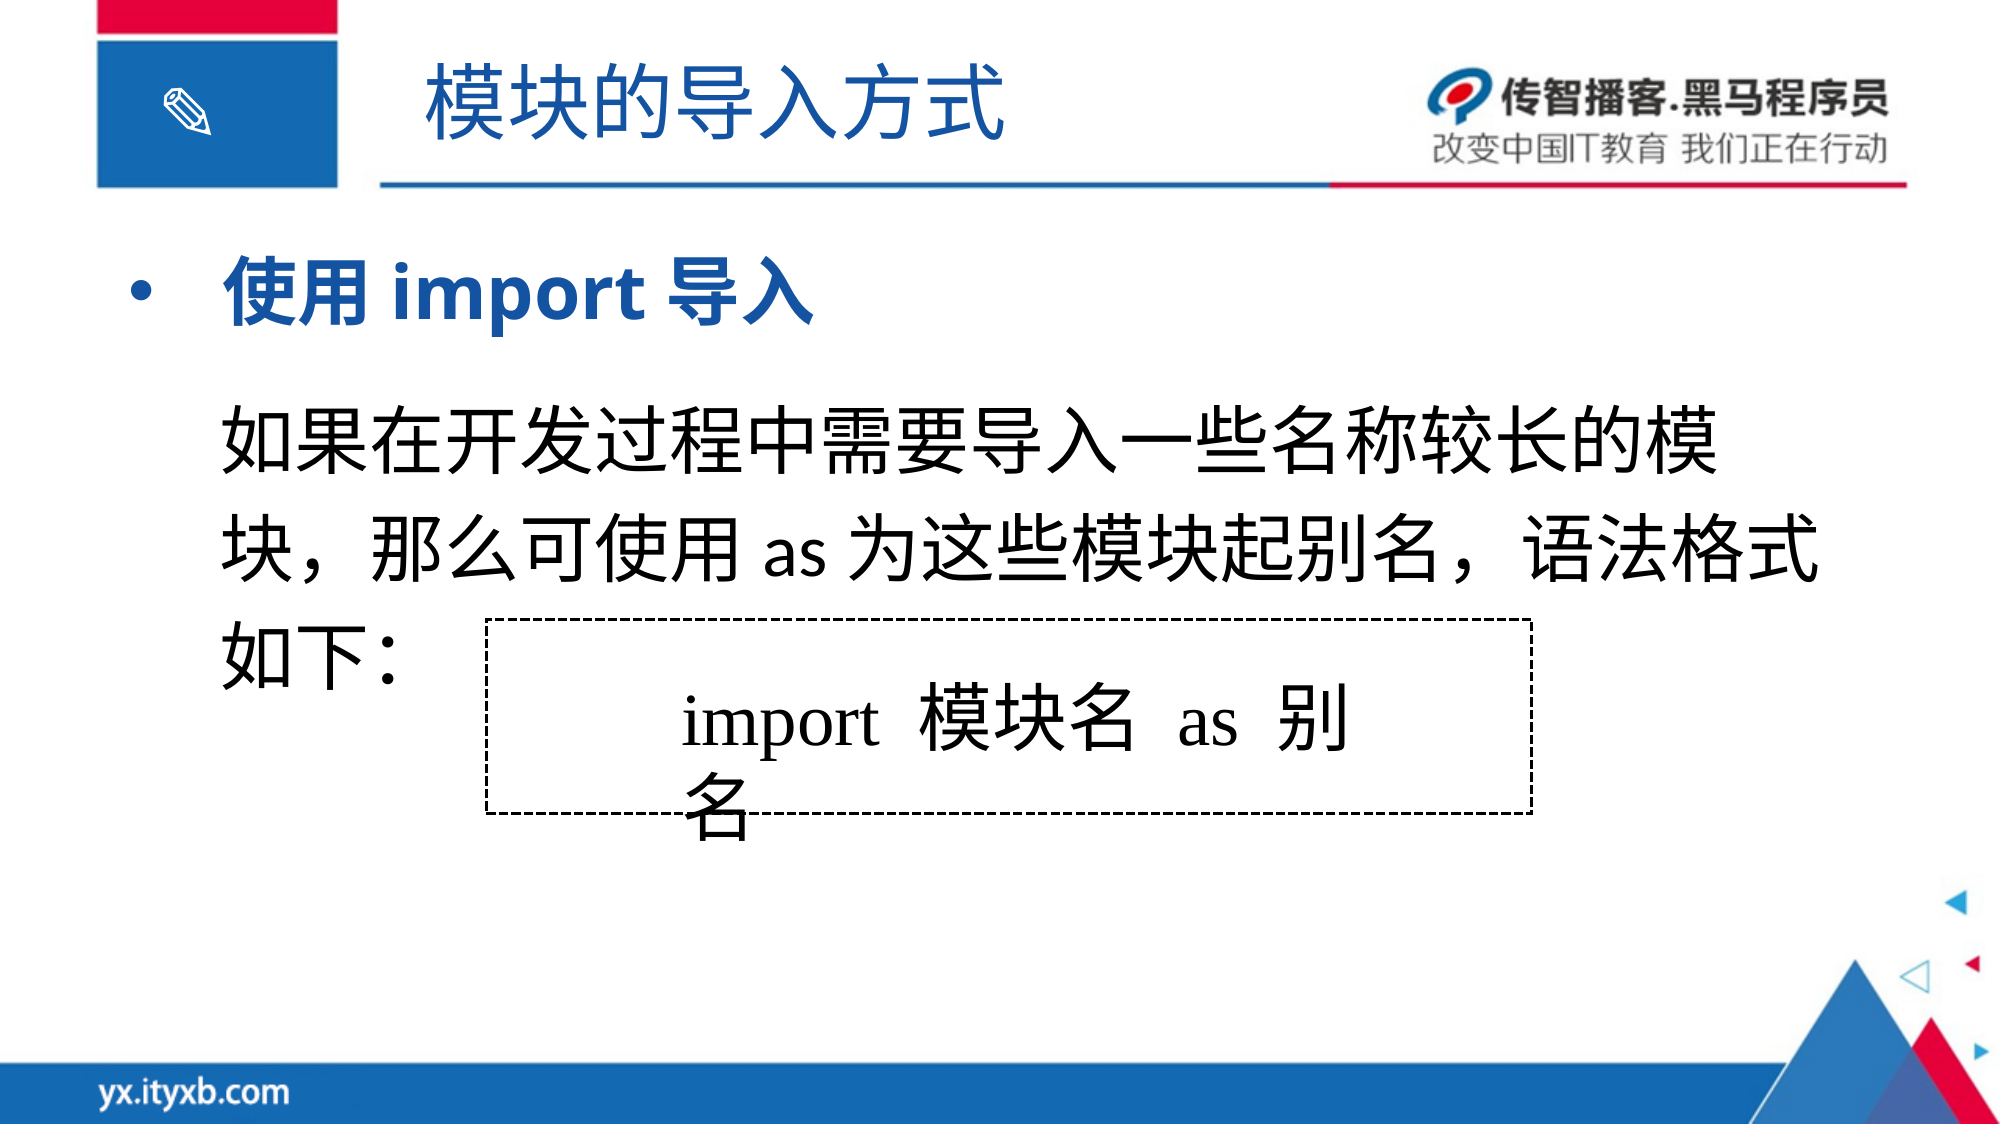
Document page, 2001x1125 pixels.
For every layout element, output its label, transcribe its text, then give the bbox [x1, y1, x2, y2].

picture [0, 0, 2000, 1124]
text_box import 模块名 as 别名 [666, 663, 1394, 859]
text_box 模块的导入方式 [409, 43, 1292, 158]
text_box 如果在开发过程中需要导入一些名称较长的模块，那么可使用as为这些模块起别名，语法格式如下： [204, 367, 1855, 707]
text_box [486, 619, 1532, 814]
text_box 使用import导入 [113, 237, 1313, 342]
